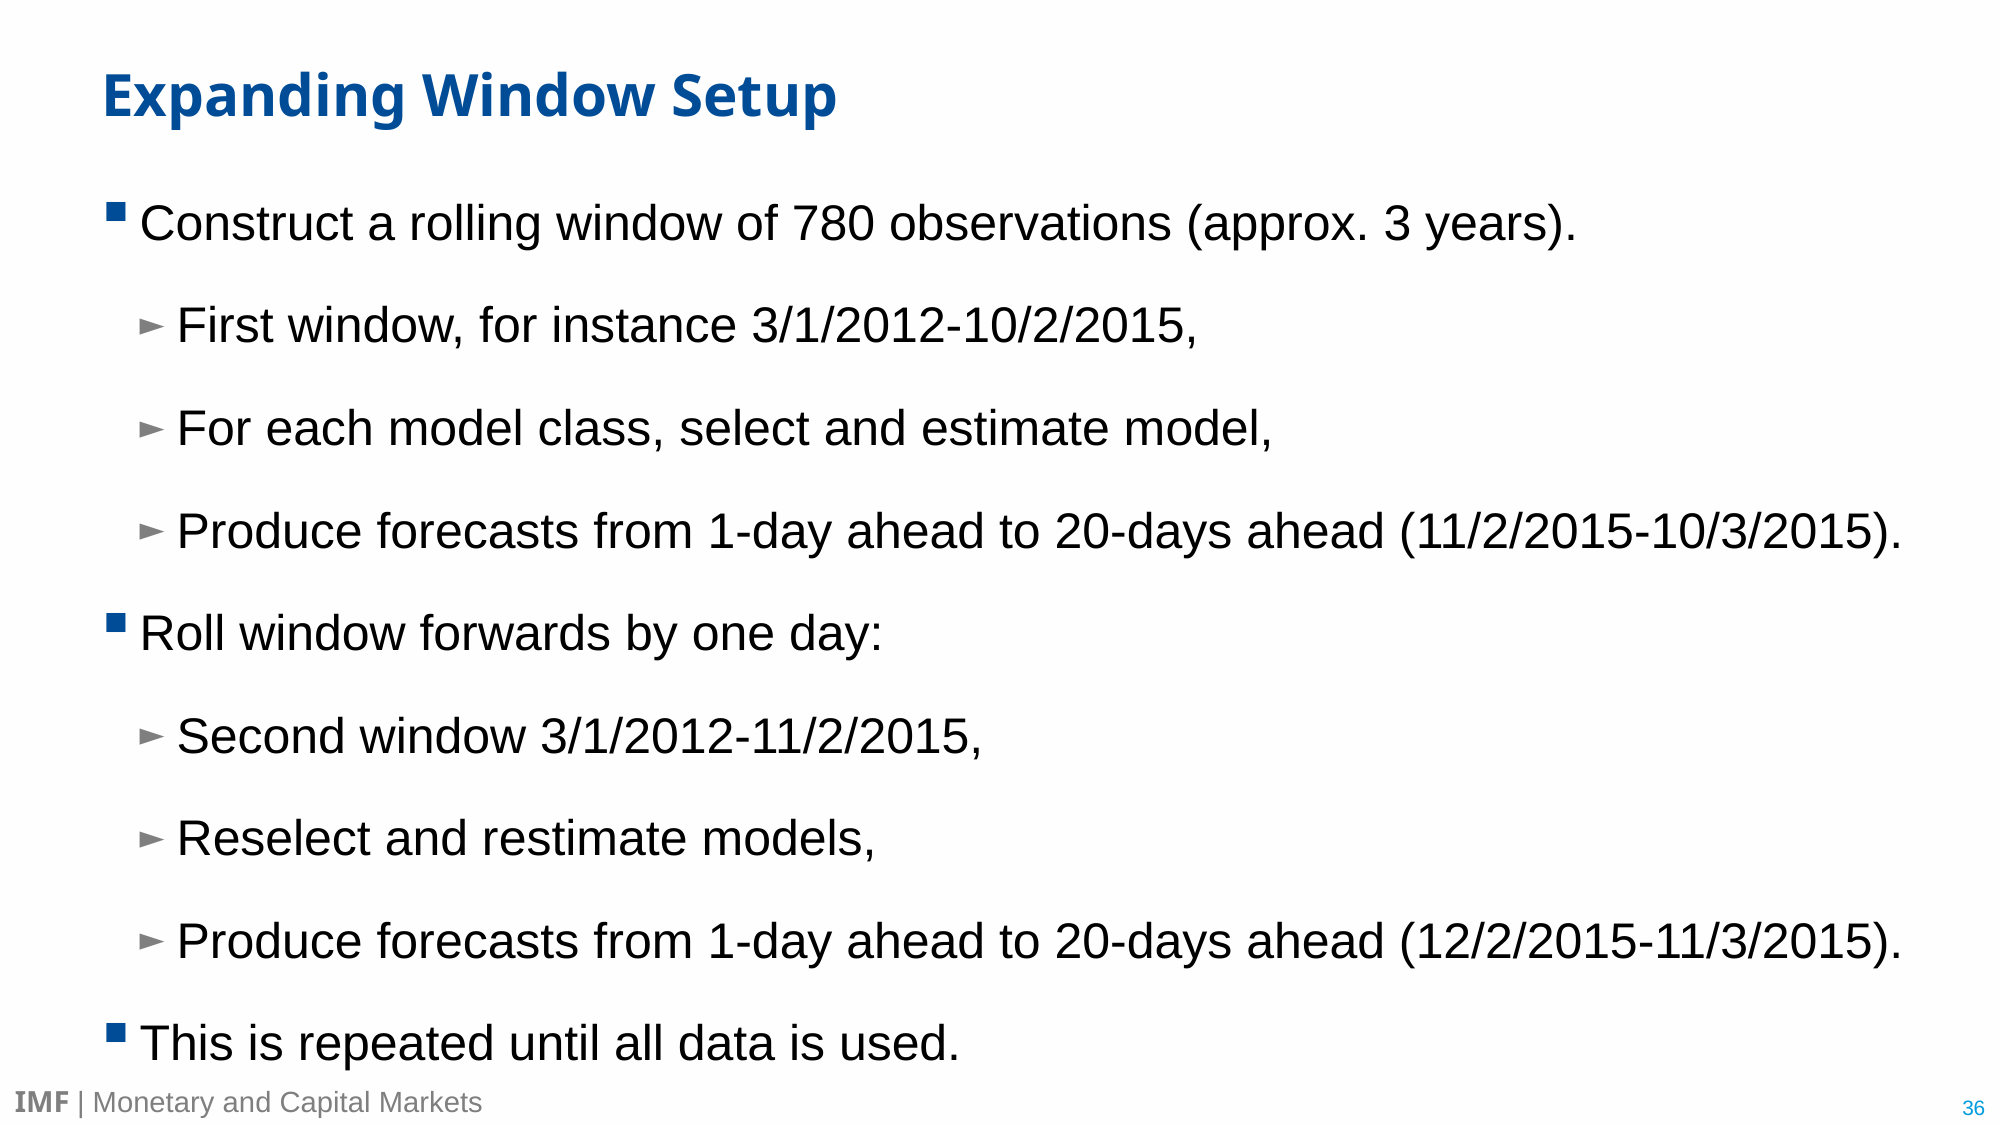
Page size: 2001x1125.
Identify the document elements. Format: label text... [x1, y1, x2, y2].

list Construct a rolling window of 780 observations (approx. 3 years). First window, for instance 3/1/2012-10/2/2015, For each model class, select and estimate model, Produce forecasts from 1-day ahead to 20-days ahead (11/2/2015-10/3/2015). Roll window forwards by one day: Second window 3/1/2012-11/2/2015, Reselect and restimate models, Produce forecasts from 1-day ahead to 20-days ahead (12/2/2015-11/3/2015). This is repeated until all data is used. [101, 137, 1929, 1084]
title Expanding Window Setup [101, 17, 1758, 137]
